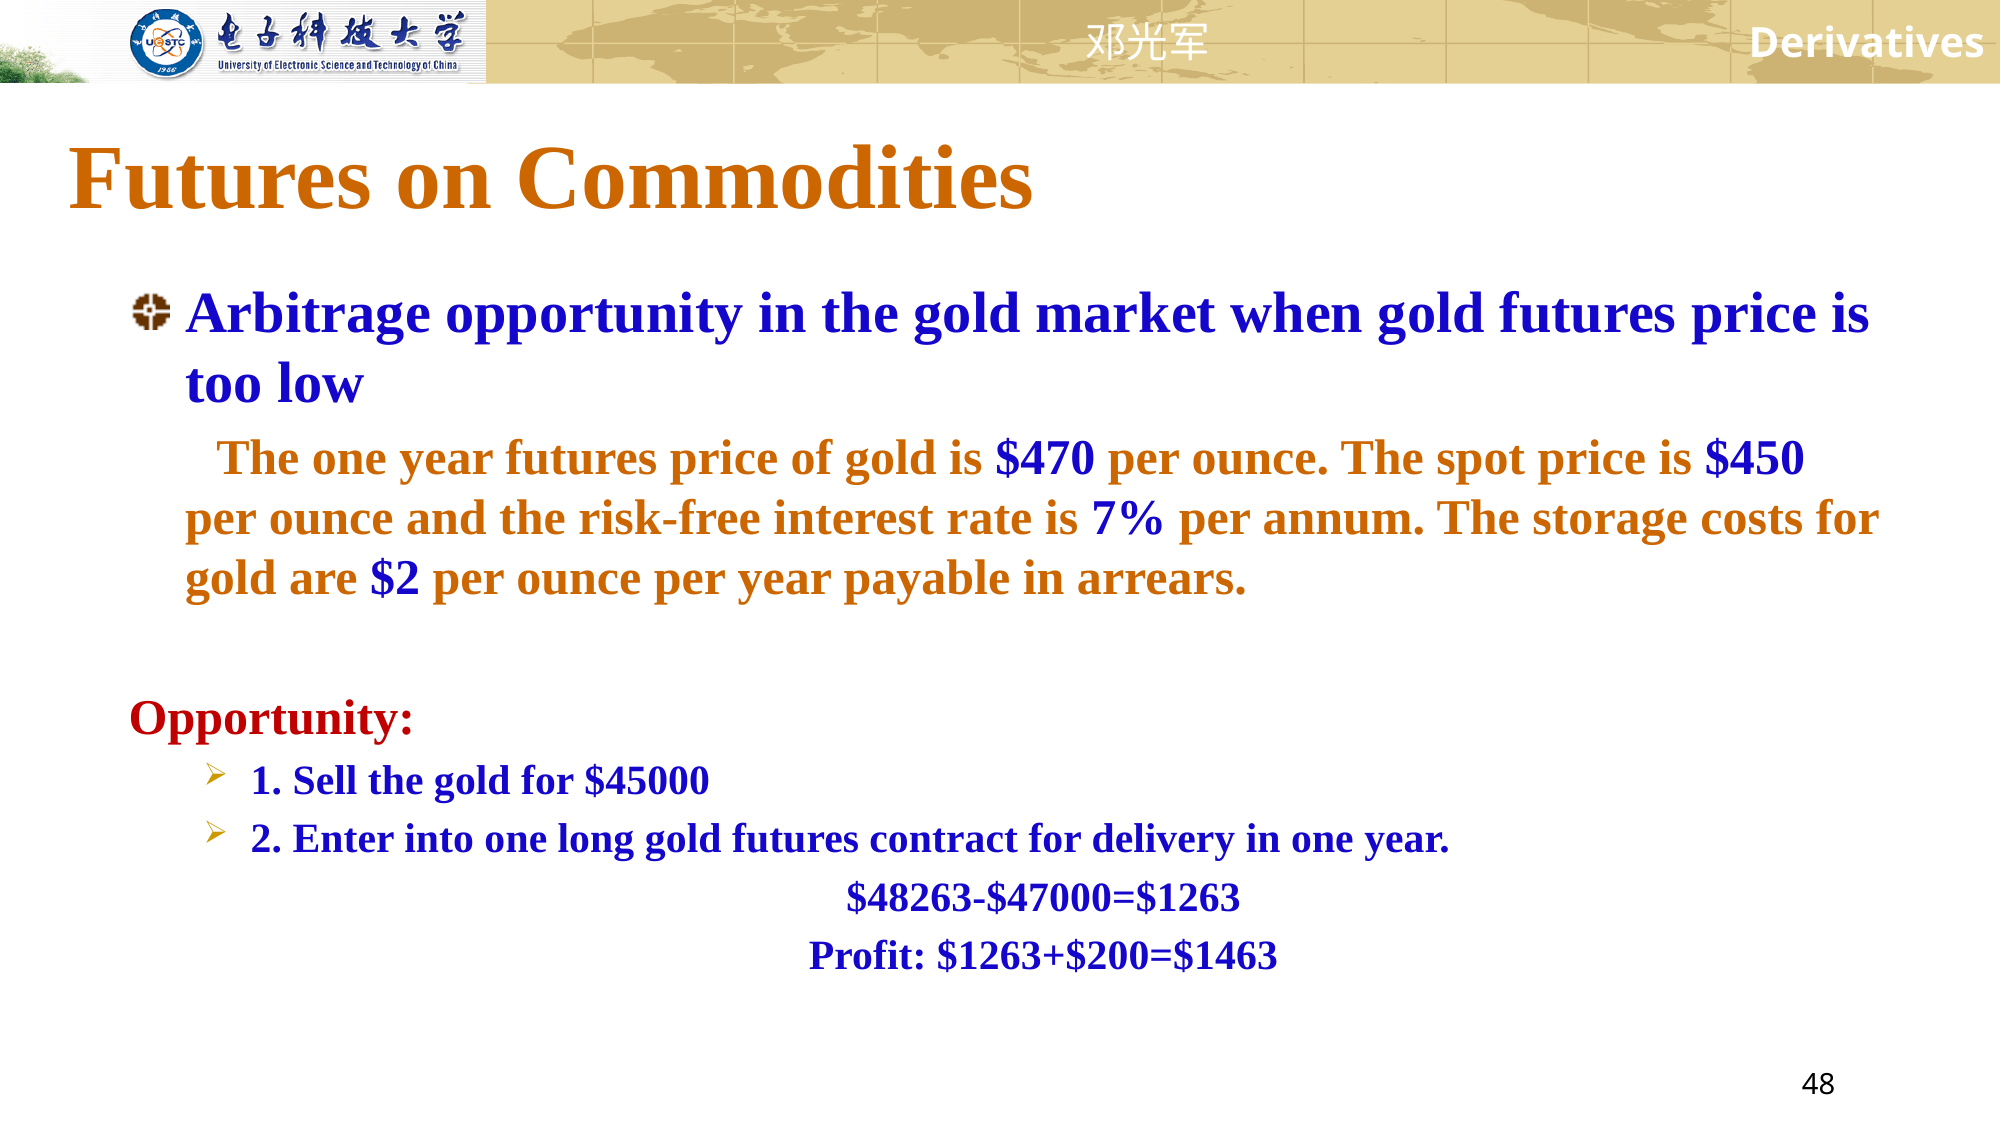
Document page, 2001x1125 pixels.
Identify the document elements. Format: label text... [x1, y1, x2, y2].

picture [0, 0, 486, 83]
title Futures on Commodities [53, 78, 1754, 266]
picture [128, 289, 170, 330]
list Arbitrage opportunity in the gold market when gold futures price is too low The one year futures price of gold is $470 per ounce. The spot price is $450 per ounce and the risk-free interest rate is 7% per annum. The storage costs for gold are $2 per ounce per year payable in arrears. Opportunity: 1. Sell the gold for $45000 2. Enter into one long gold futures contract for delivery in one year. $48263-$47000=$1263 Profit: $1263+$200=$1463 [113, 267, 1900, 1028]
